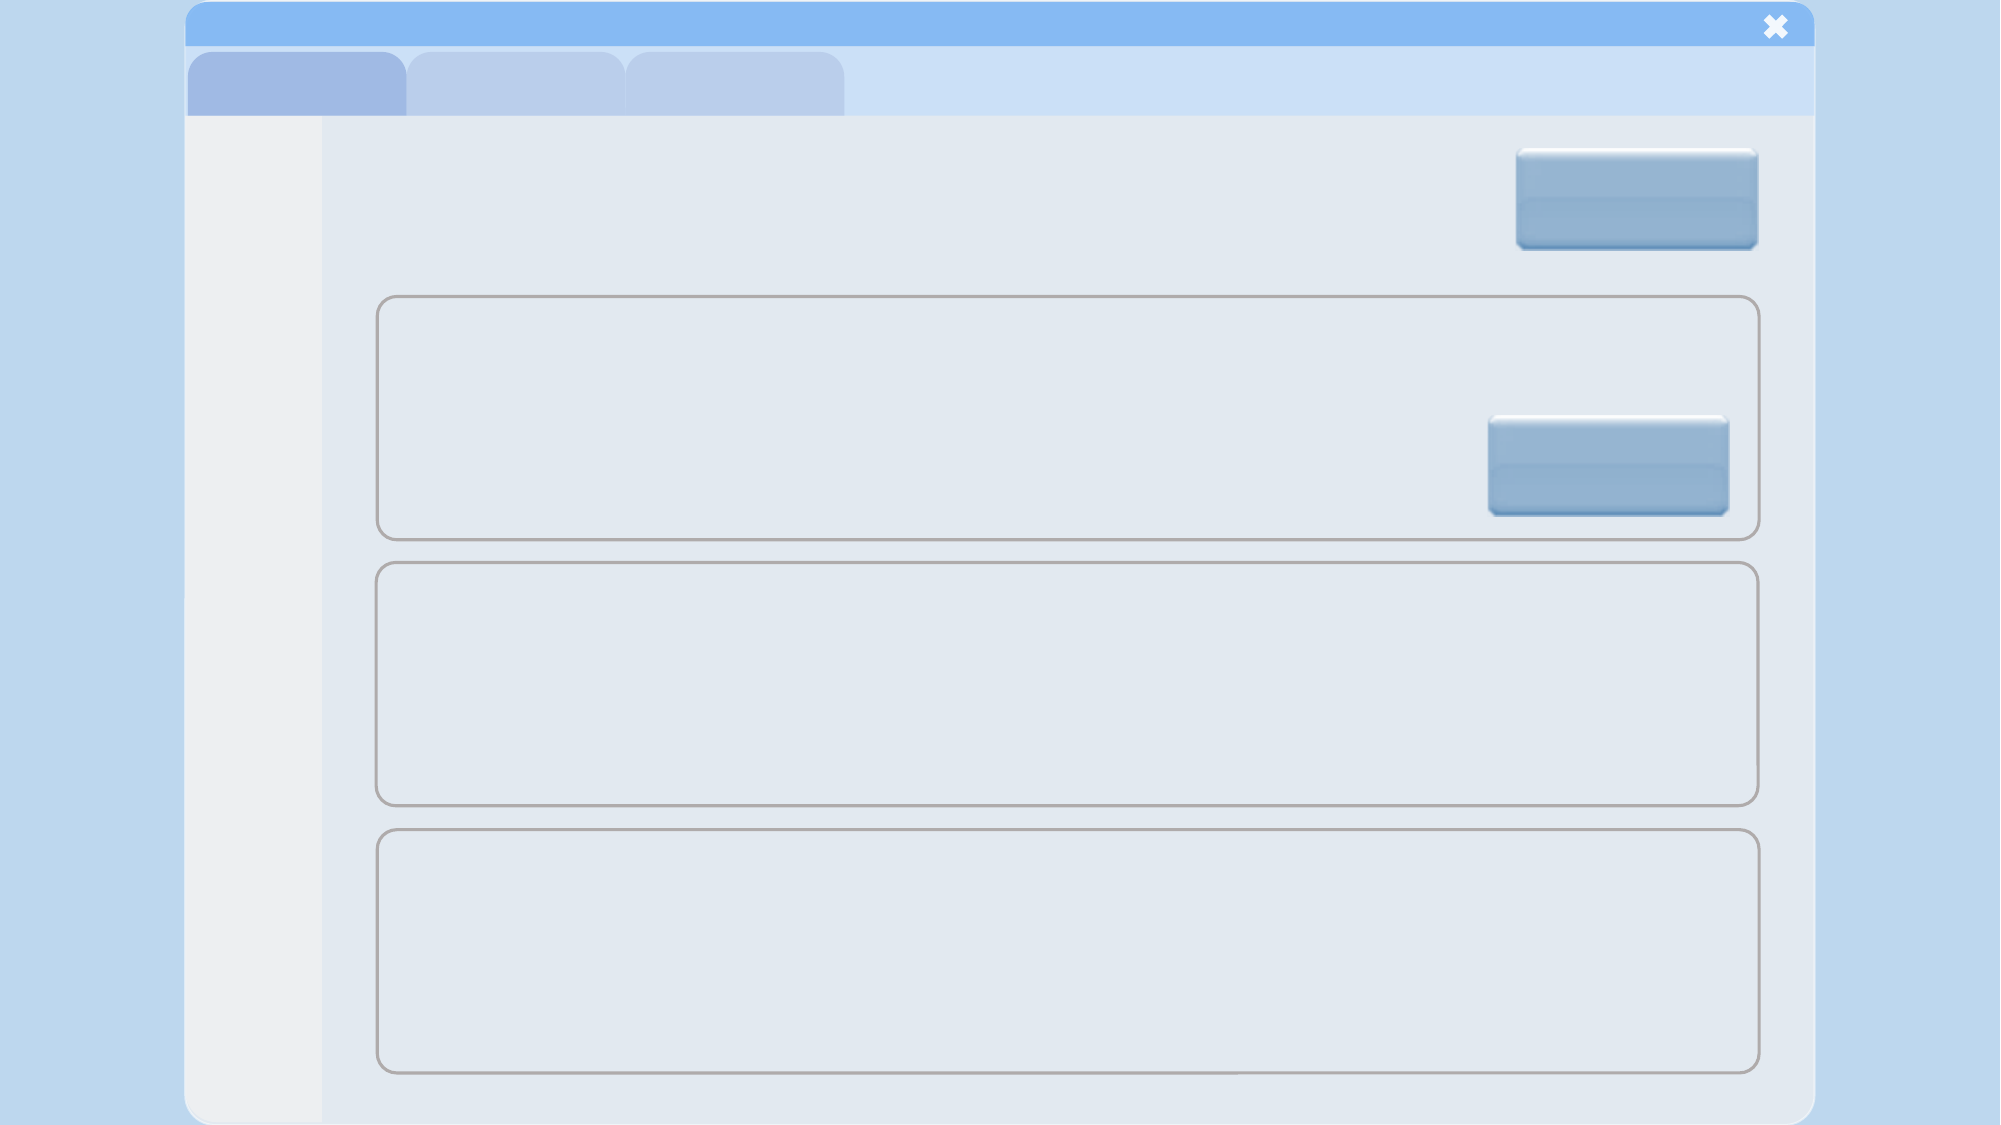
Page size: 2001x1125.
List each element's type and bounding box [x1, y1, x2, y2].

picture [1487, 415, 1730, 517]
text_box [185, 0, 1815, 1125]
picture [1515, 148, 1759, 251]
